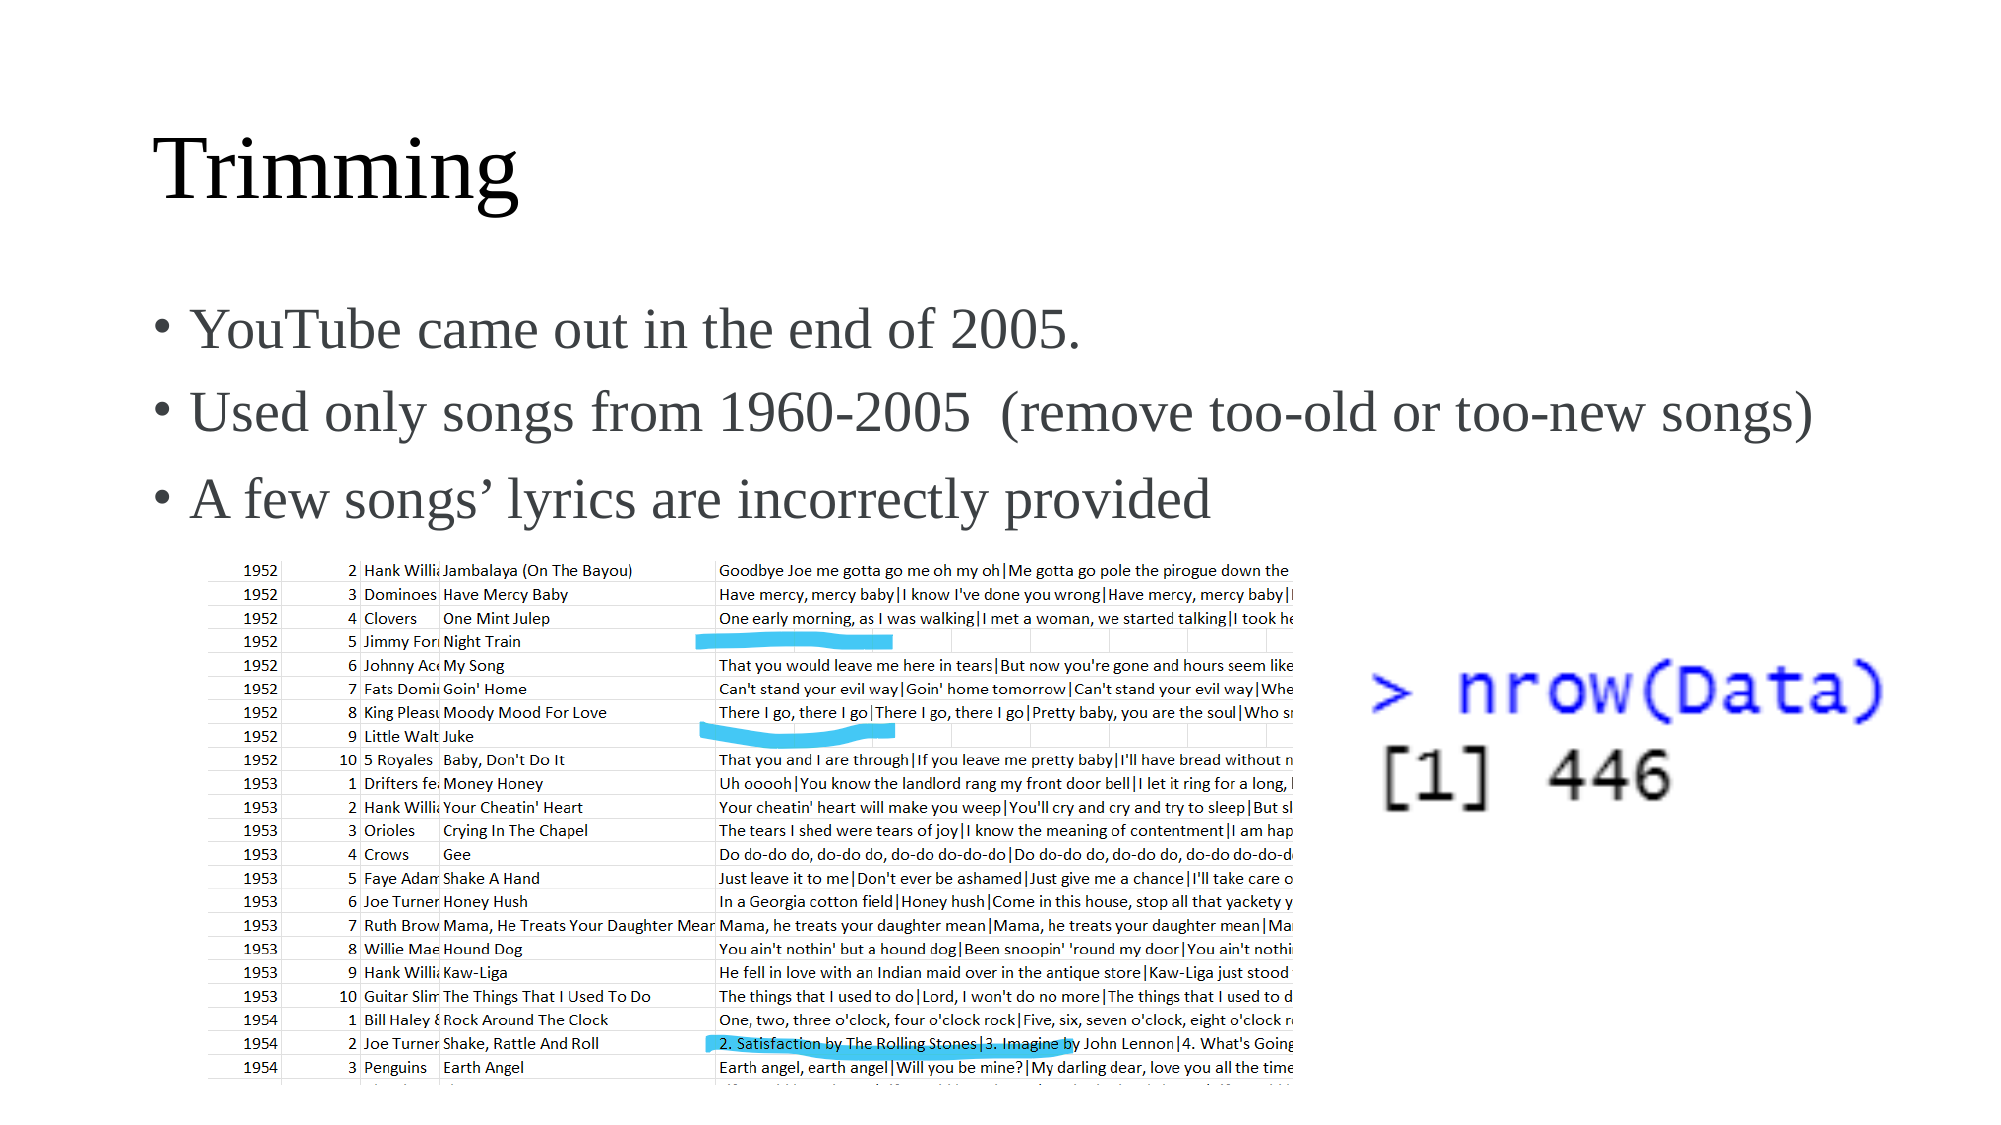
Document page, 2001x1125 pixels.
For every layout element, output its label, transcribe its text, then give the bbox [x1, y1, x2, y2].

title Trimming [137, 59, 1863, 278]
text_box YouTube came out in the end of 2005. Used only songs from 1960-2005 (remove too-old or too-new songs) [137, 290, 1863, 523]
picture [1363, 653, 1985, 817]
picture [208, 561, 1294, 1085]
list A few songs’ lyrics are incorrectly provided [137, 523, 1863, 562]
